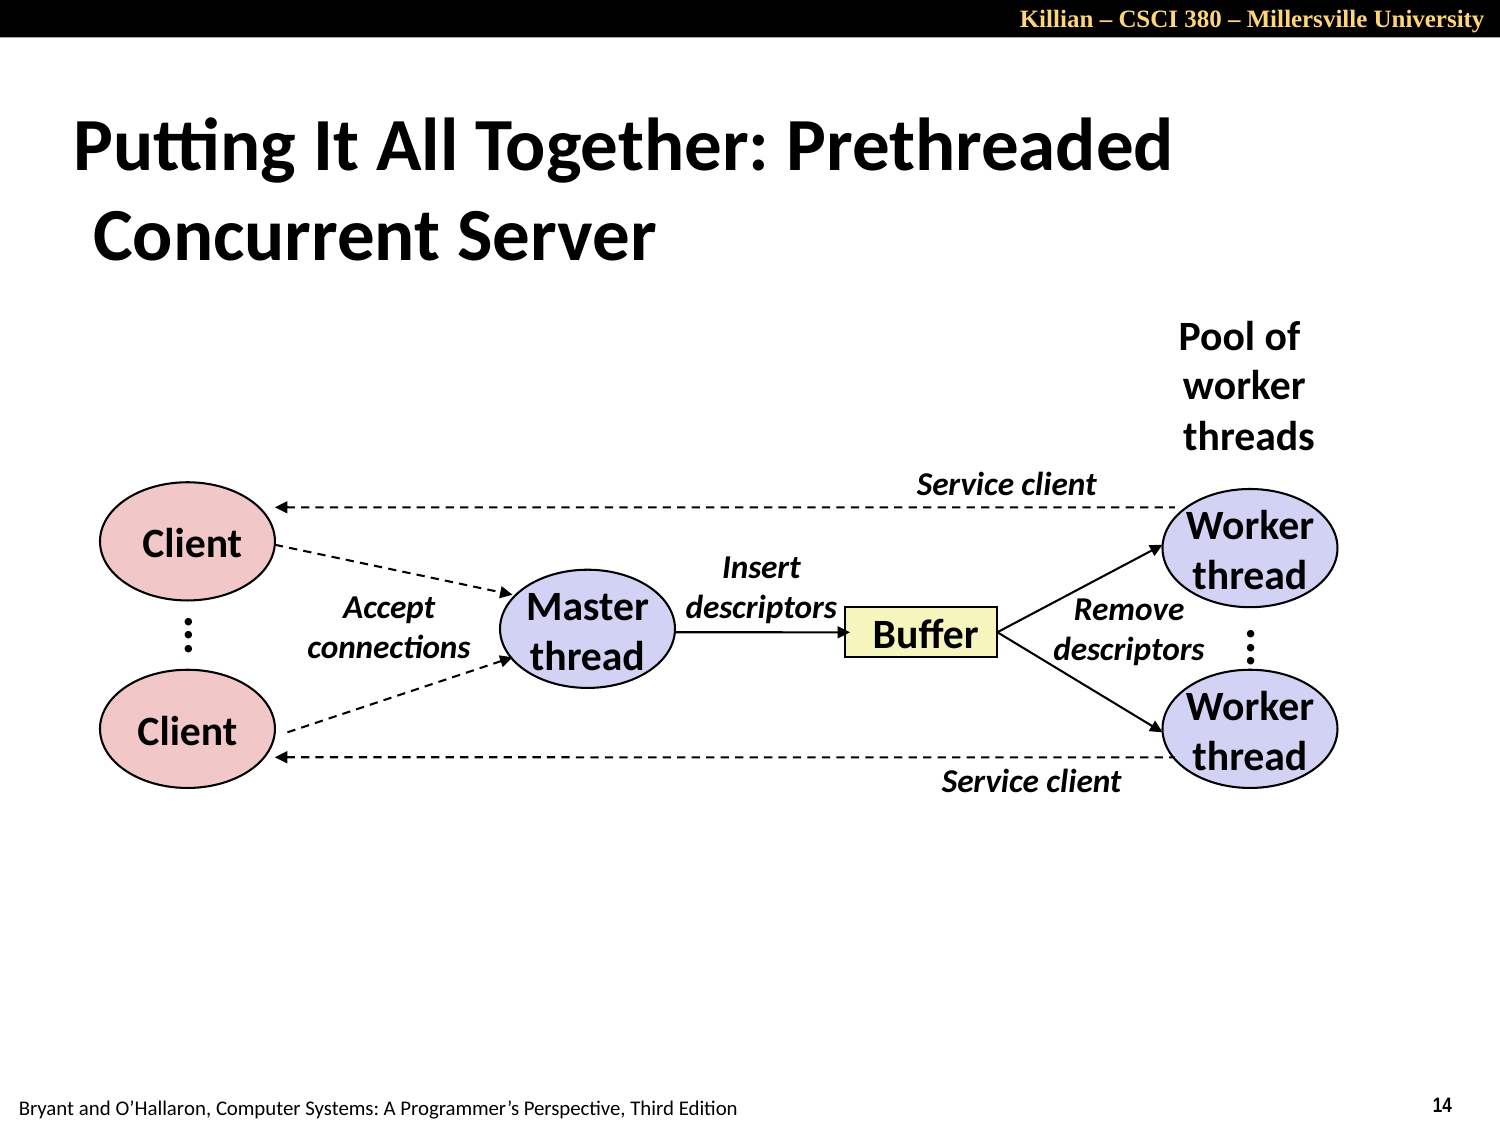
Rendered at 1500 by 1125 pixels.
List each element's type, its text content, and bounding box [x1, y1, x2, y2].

text_box [274, 501, 293, 514]
text_box Worker thread [1162, 488, 1338, 608]
text_box Service client [902, 454, 1112, 510]
text_box Worker thread [1162, 669, 1338, 788]
text_box Client [99, 482, 275, 601]
text_box [274, 751, 293, 764]
text_box Remove descriptors [1038, 580, 1220, 675]
text_box Master thread [500, 569, 675, 688]
title Putting It All Together: Prethreaded Concurrent Server [58, 96, 1463, 276]
text_box Insert descriptors [670, 538, 852, 633]
text_box [837, 633, 849, 639]
text_box Buffer [844, 607, 998, 658]
text_box Client [99, 669, 275, 788]
text_box Service client [926, 752, 1137, 807]
text_box ... [159, 607, 251, 664]
text_box Pool of worker threads [1158, 300, 1330, 466]
text_box [492, 586, 513, 599]
text_box ... [1222, 613, 1313, 669]
text_box [498, 655, 513, 668]
text_box [1095, 544, 1162, 580]
text_box Accept connections [292, 577, 486, 672]
text_box [1067, 675, 1162, 733]
